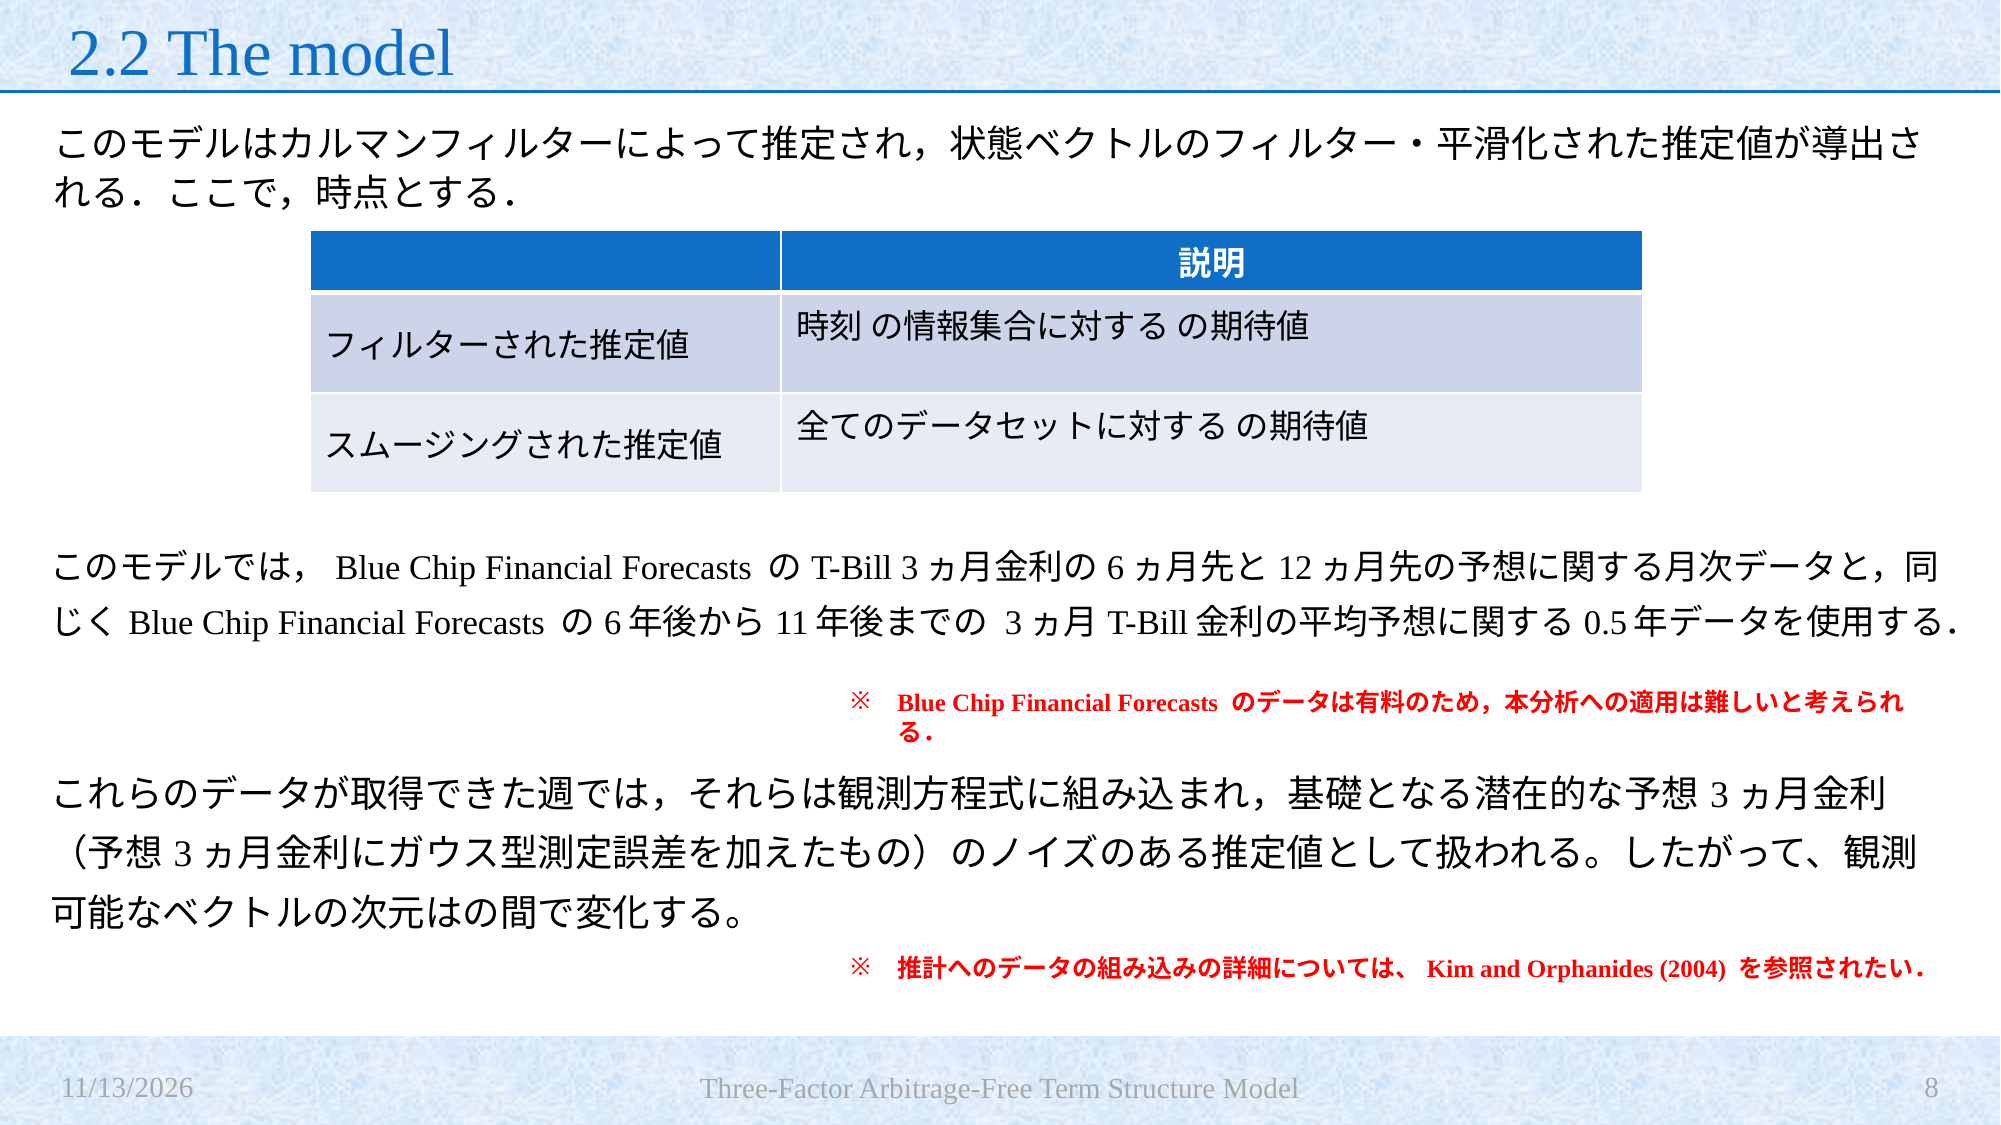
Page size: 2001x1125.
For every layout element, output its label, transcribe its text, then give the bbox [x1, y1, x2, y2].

text_box 推計へのデータの組み込みの詳細については、Kim and Orphanides (2004) を参照されたい． [835, 944, 1941, 990]
footer Three-Factor Arbitrage-Free Term Structure Model [662, 1056, 1338, 1117]
picture [0, 0, 2000, 90]
title 2.2 The model [53, 15, 1955, 92]
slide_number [45, 1056, 496, 1117]
text_box このモデルでは，Blue Chip Financial Forecasts のT-Bill 3ヵ月金利の6ヵ月先と12ヵ月先の予想に関する月次データと，同じくBlue Chip Financial Forecasts の6年後から11年後までの 3ヵ月T-Bill金利の平均予想に関する0.5年データを使用する． [35, 526, 1965, 706]
text_box Blue Chip Financial Forecasts のデータは有料のため，本分析への適用は難しいと考えられる． [835, 678, 1941, 754]
picture [0, 1036, 2000, 1125]
slide_number 8 [1504, 1056, 1955, 1117]
